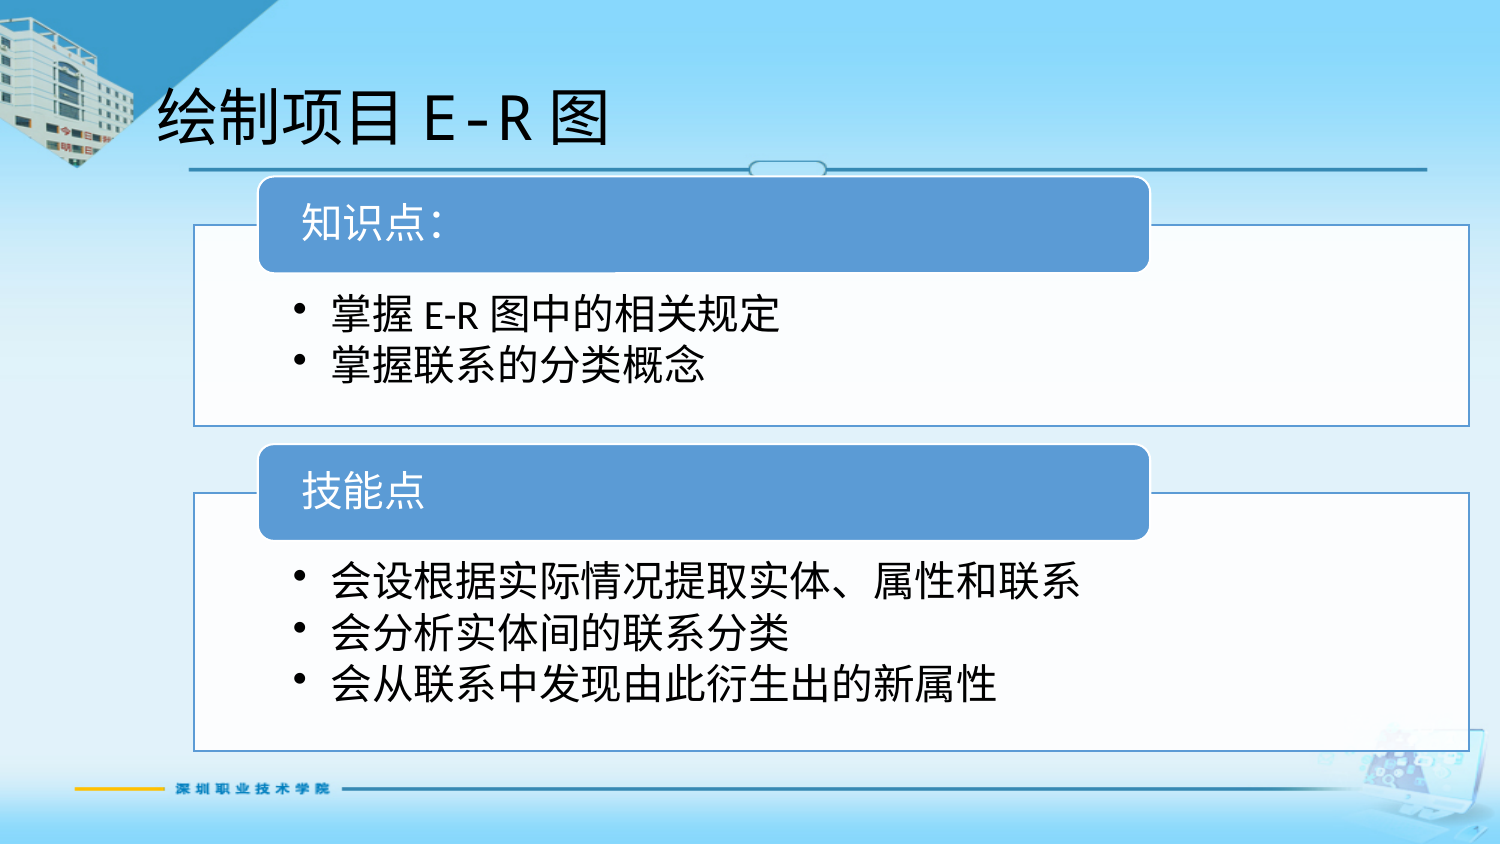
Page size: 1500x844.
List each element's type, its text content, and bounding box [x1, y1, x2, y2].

title 绘制项目E-R图 [141, 67, 1436, 174]
picture [0, 0, 1500, 844]
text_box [193, 173, 1469, 755]
